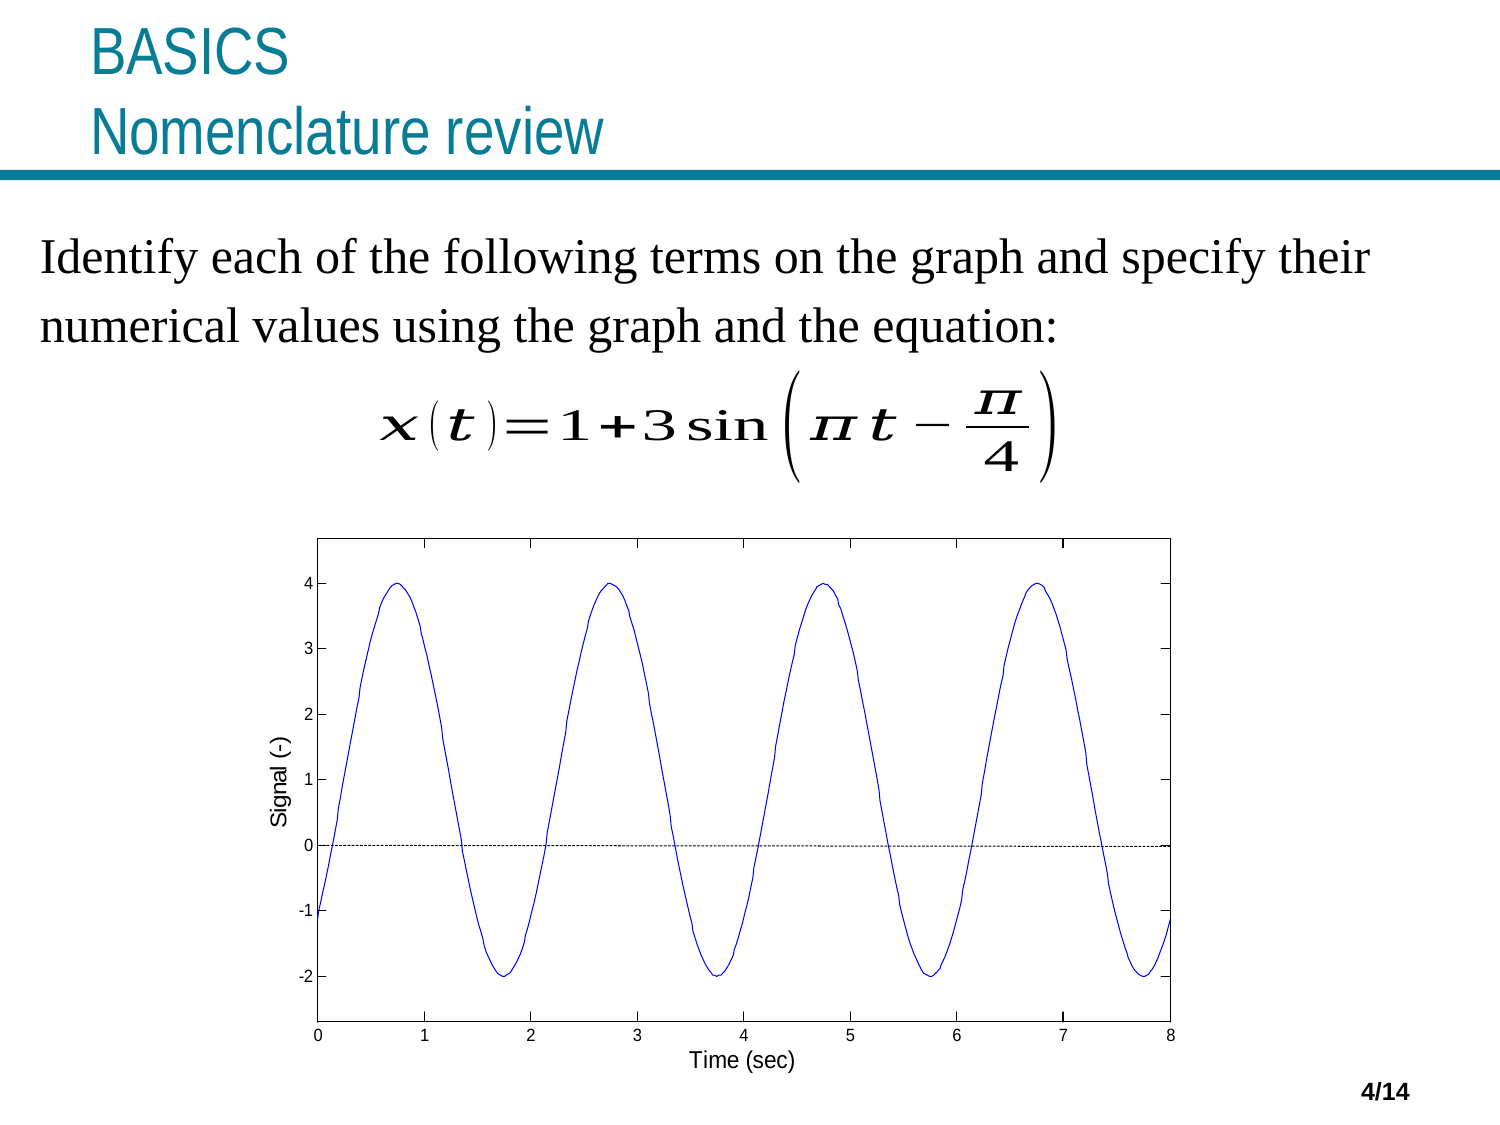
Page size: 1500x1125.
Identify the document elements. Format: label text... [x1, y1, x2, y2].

picture [174, 494, 1275, 1088]
text_box Identify each of the following terms on the graph and specify their numerical values using the graph and the equation: [24, 207, 1475, 361]
title BASICS Nomenclature review [75, 12, 1425, 175]
slide_number 4/14 [1112, 1034, 1425, 1113]
